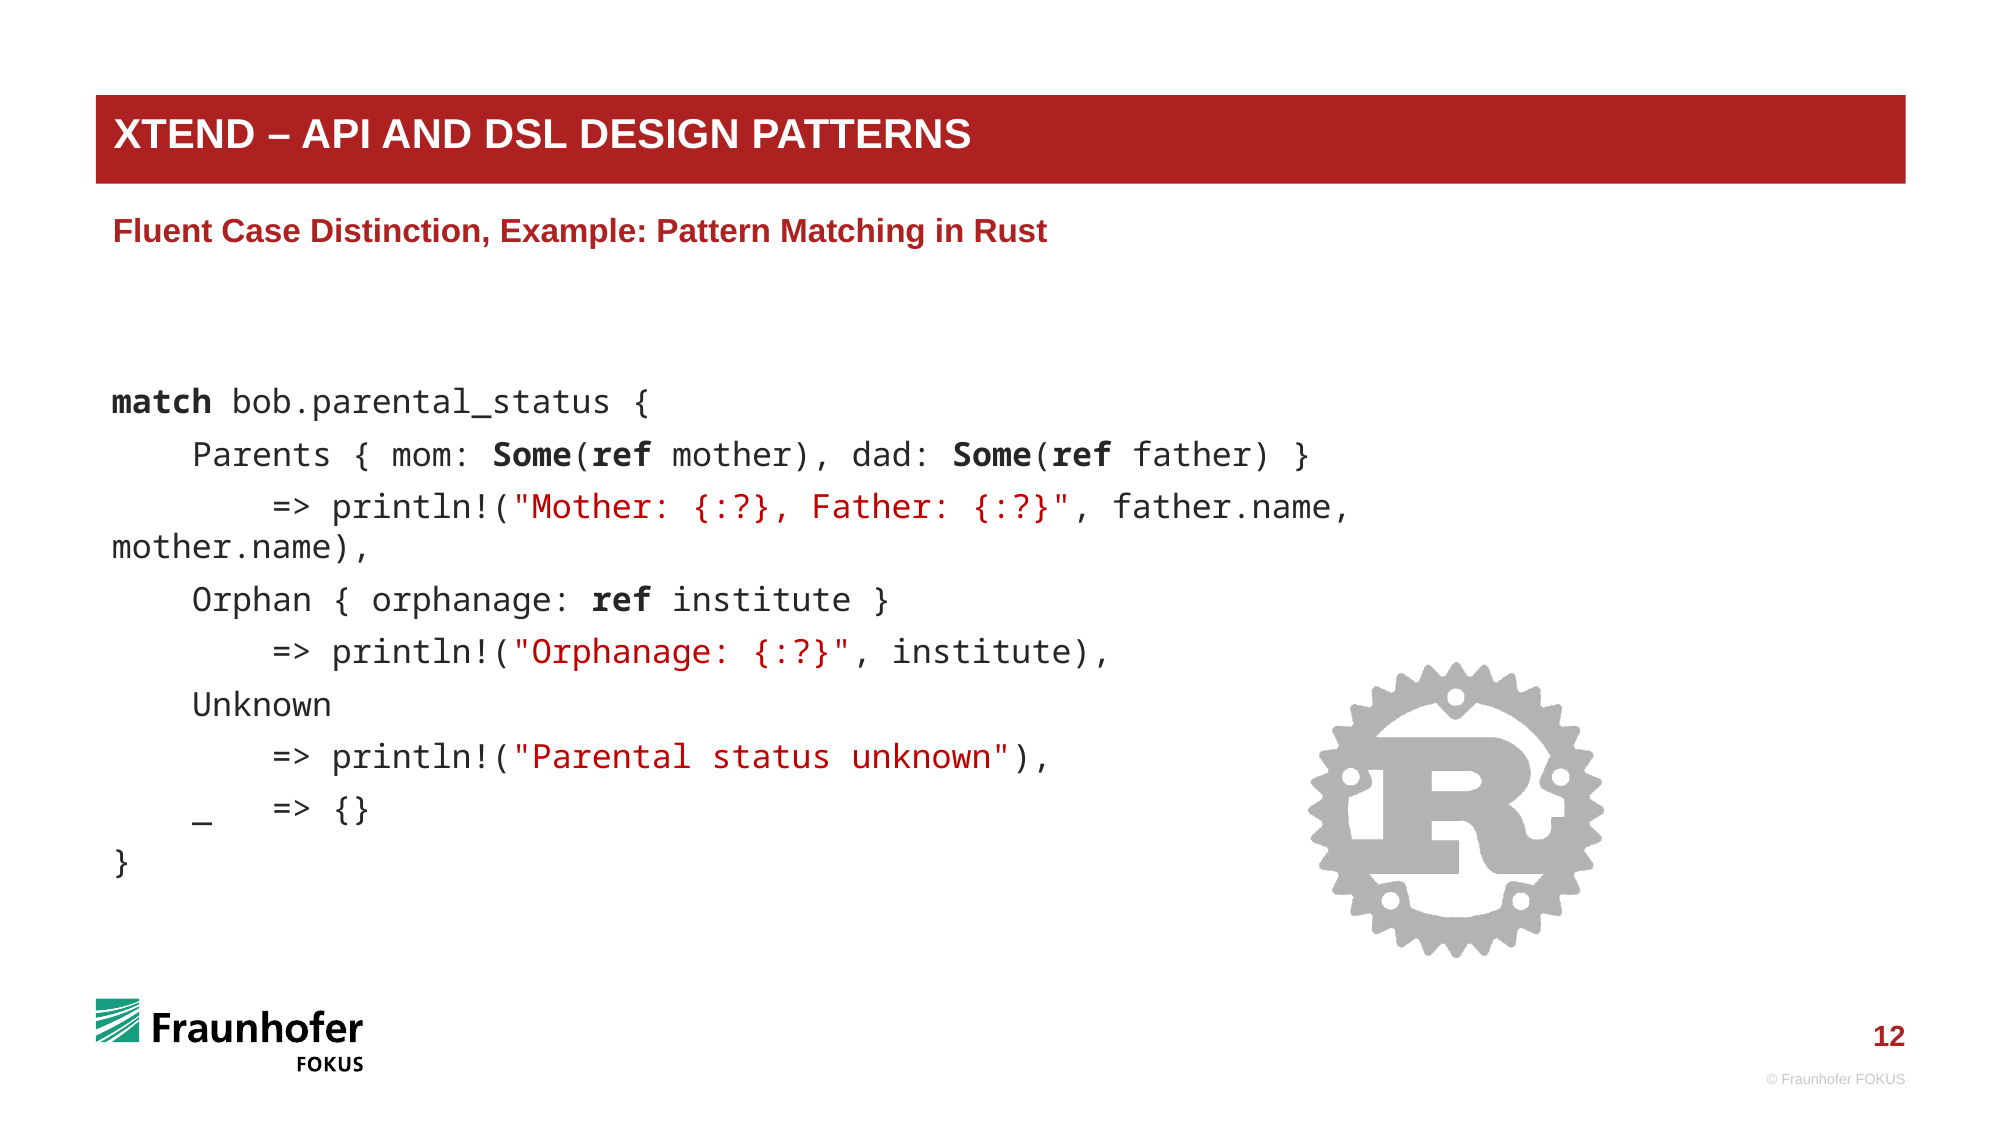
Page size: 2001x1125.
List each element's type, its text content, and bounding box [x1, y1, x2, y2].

list match bob.parental_status { Parents { mom: Some(ref mother), dad: Some(ref father) } => println!("Mother: {:?}, Father: {:?}", father.name, mother.name), Orphan { orphanage: ref institute } => println!("Orphanage: {:?}", institute), Unknown => println!("Parental status unknown"), _ => {} } [95, 328, 1610, 974]
picture [1308, 662, 1605, 958]
footer © Fraunhofer FOKUS [93, 1058, 1906, 1098]
title Xtend – API and DSL Design Patterns [95, 95, 1906, 184]
list Fluent Case Distinction, Example: Pattern Matching in Rust [95, 209, 1906, 309]
